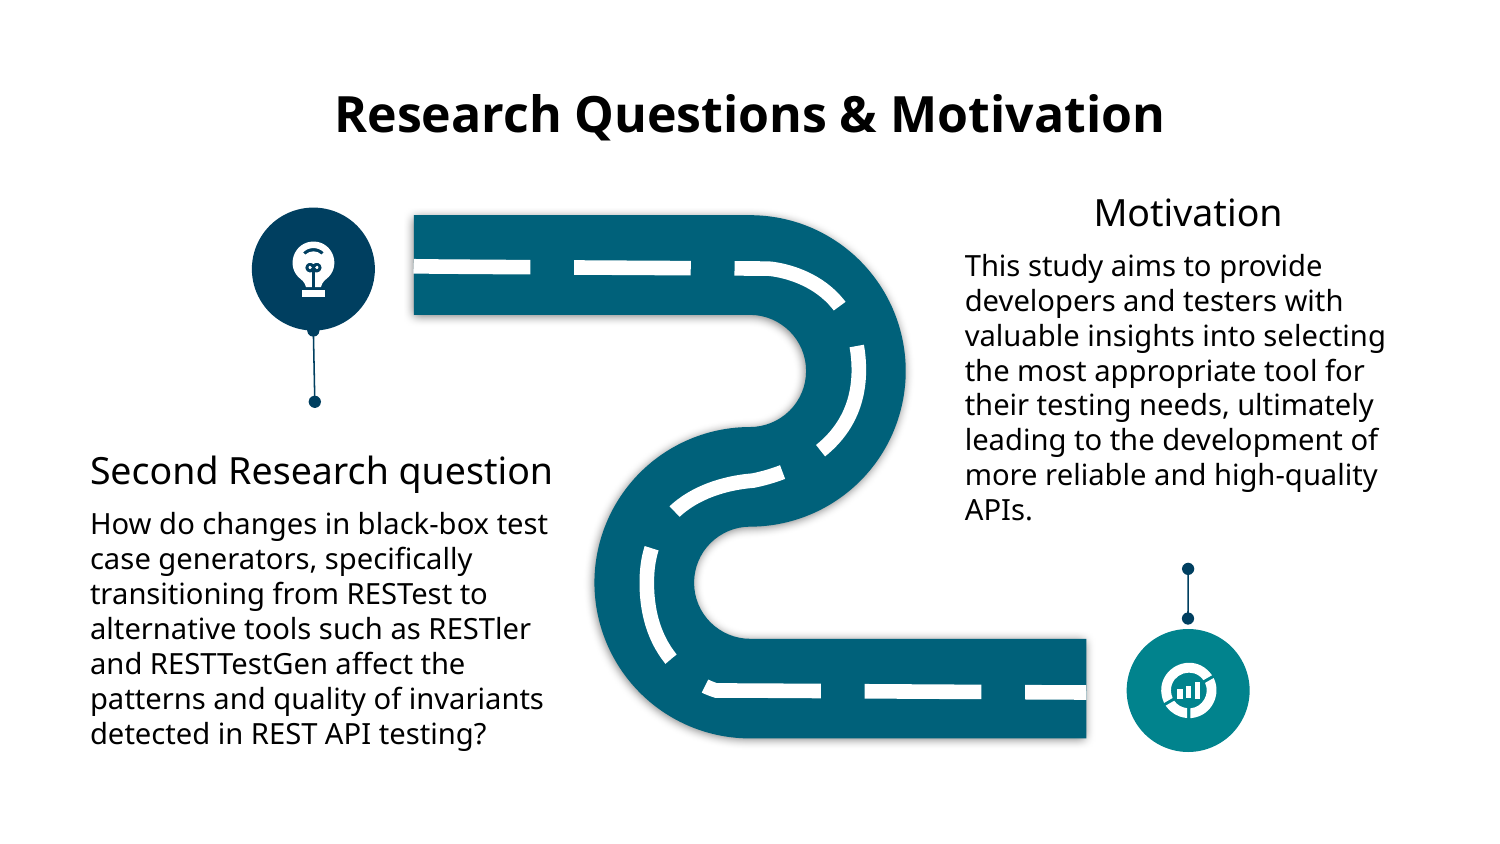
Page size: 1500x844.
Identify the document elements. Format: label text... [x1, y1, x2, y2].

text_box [74, 435, 603, 704]
text_box [1126, 628, 1250, 753]
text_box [1154, 662, 1223, 719]
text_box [949, 177, 1427, 445]
text_box [251, 207, 375, 331]
text_box [413, 215, 906, 516]
title Research Questions & Motivation [74, 67, 1426, 160]
text_box [413, 266, 1087, 693]
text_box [284, 241, 343, 298]
text_box [607, 440, 1087, 739]
